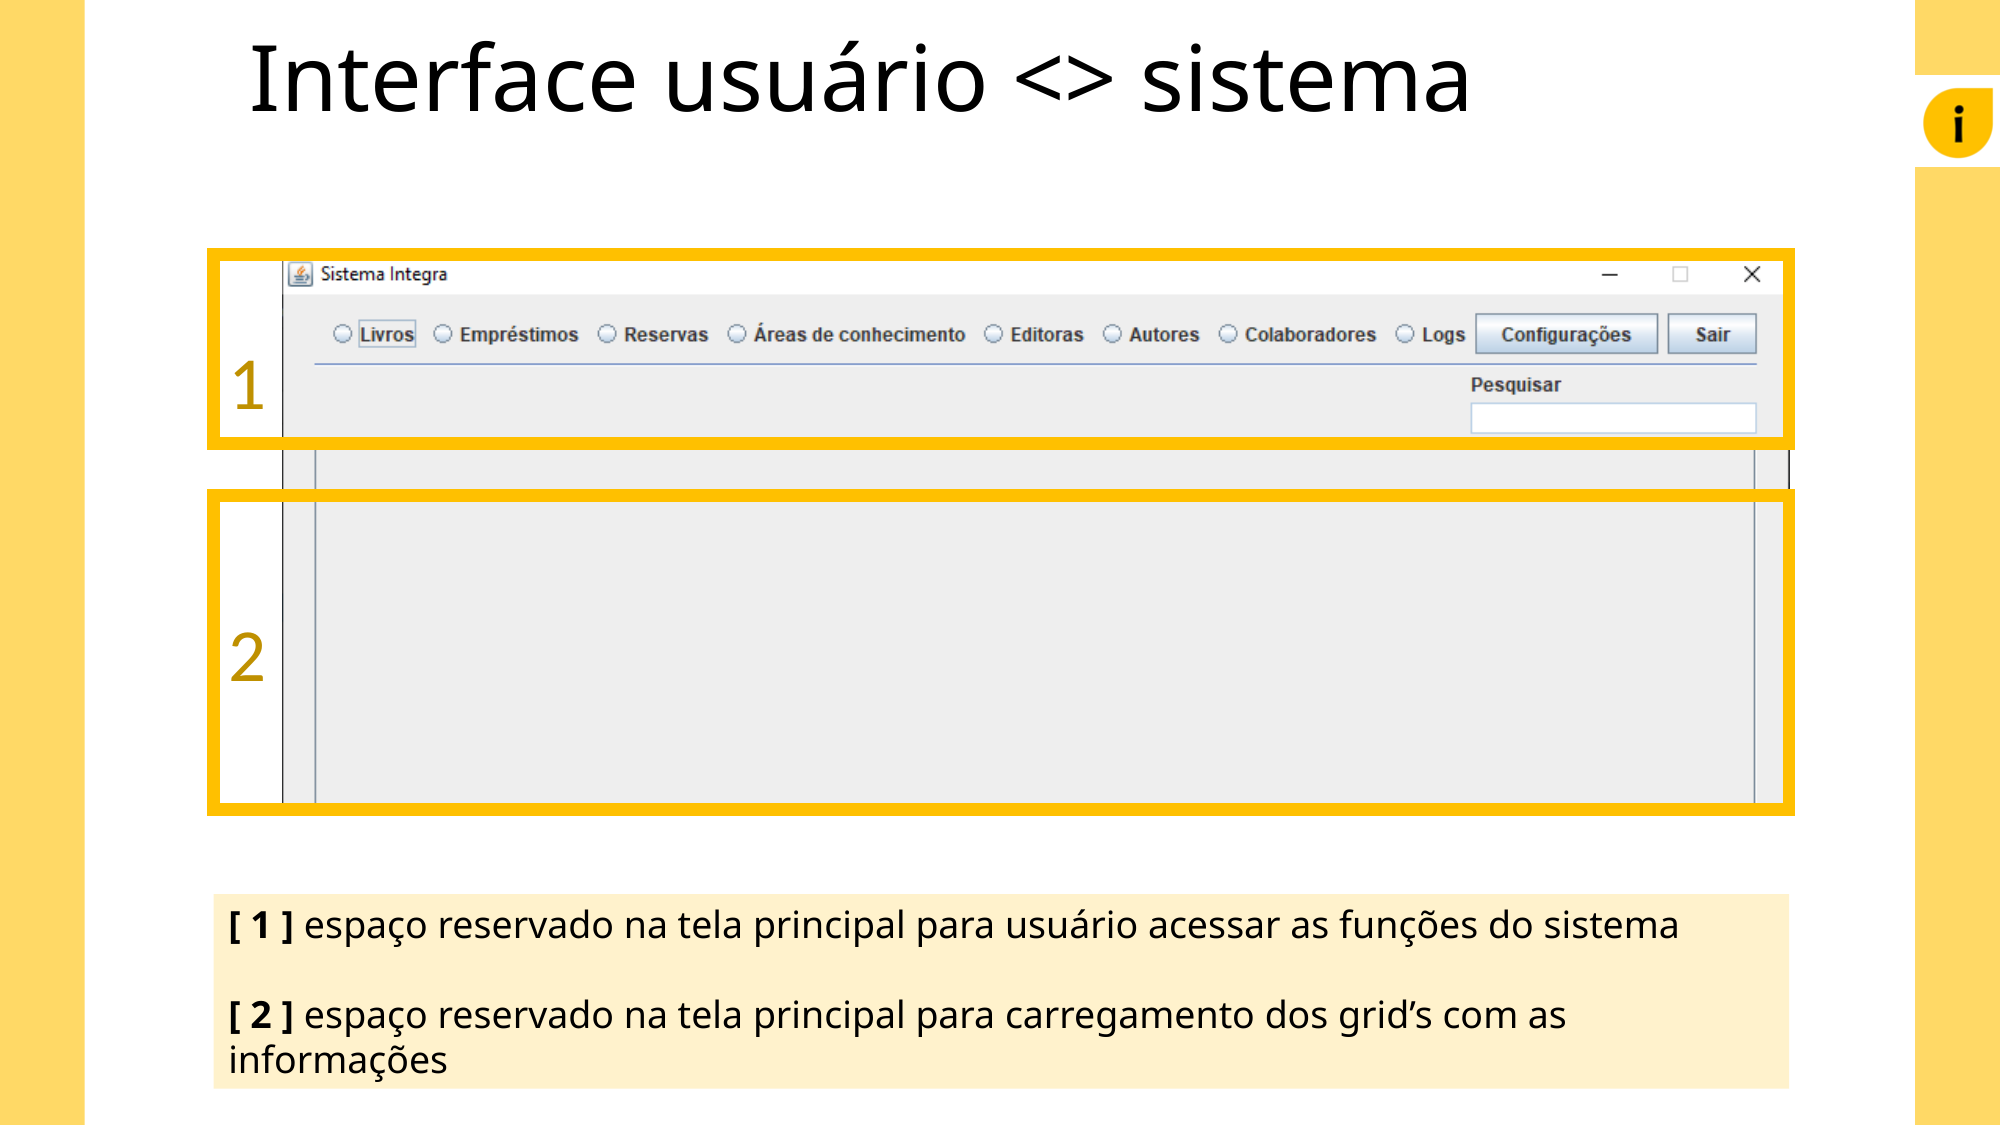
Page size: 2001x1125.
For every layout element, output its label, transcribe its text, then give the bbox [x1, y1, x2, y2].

text_box 1 [213, 326, 282, 432]
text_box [1915, 0, 2000, 1125]
text_box [213, 254, 282, 326]
text_box 2 [213, 599, 282, 704]
text_box [ 1 ] espaço reservado na tela principal para usuário acessar as funções do sistema [ 2 ] espaço reservado na tela principal para carregamento dos grid’s com as informações [213, 894, 1790, 1089]
text_box [213, 494, 282, 599]
text_box [213, 704, 282, 810]
text_box Interface usuário <> sistema [235, 12, 1881, 137]
text_box [213, 432, 282, 444]
text_box [0, 0, 86, 1125]
picture [282, 254, 1790, 810]
